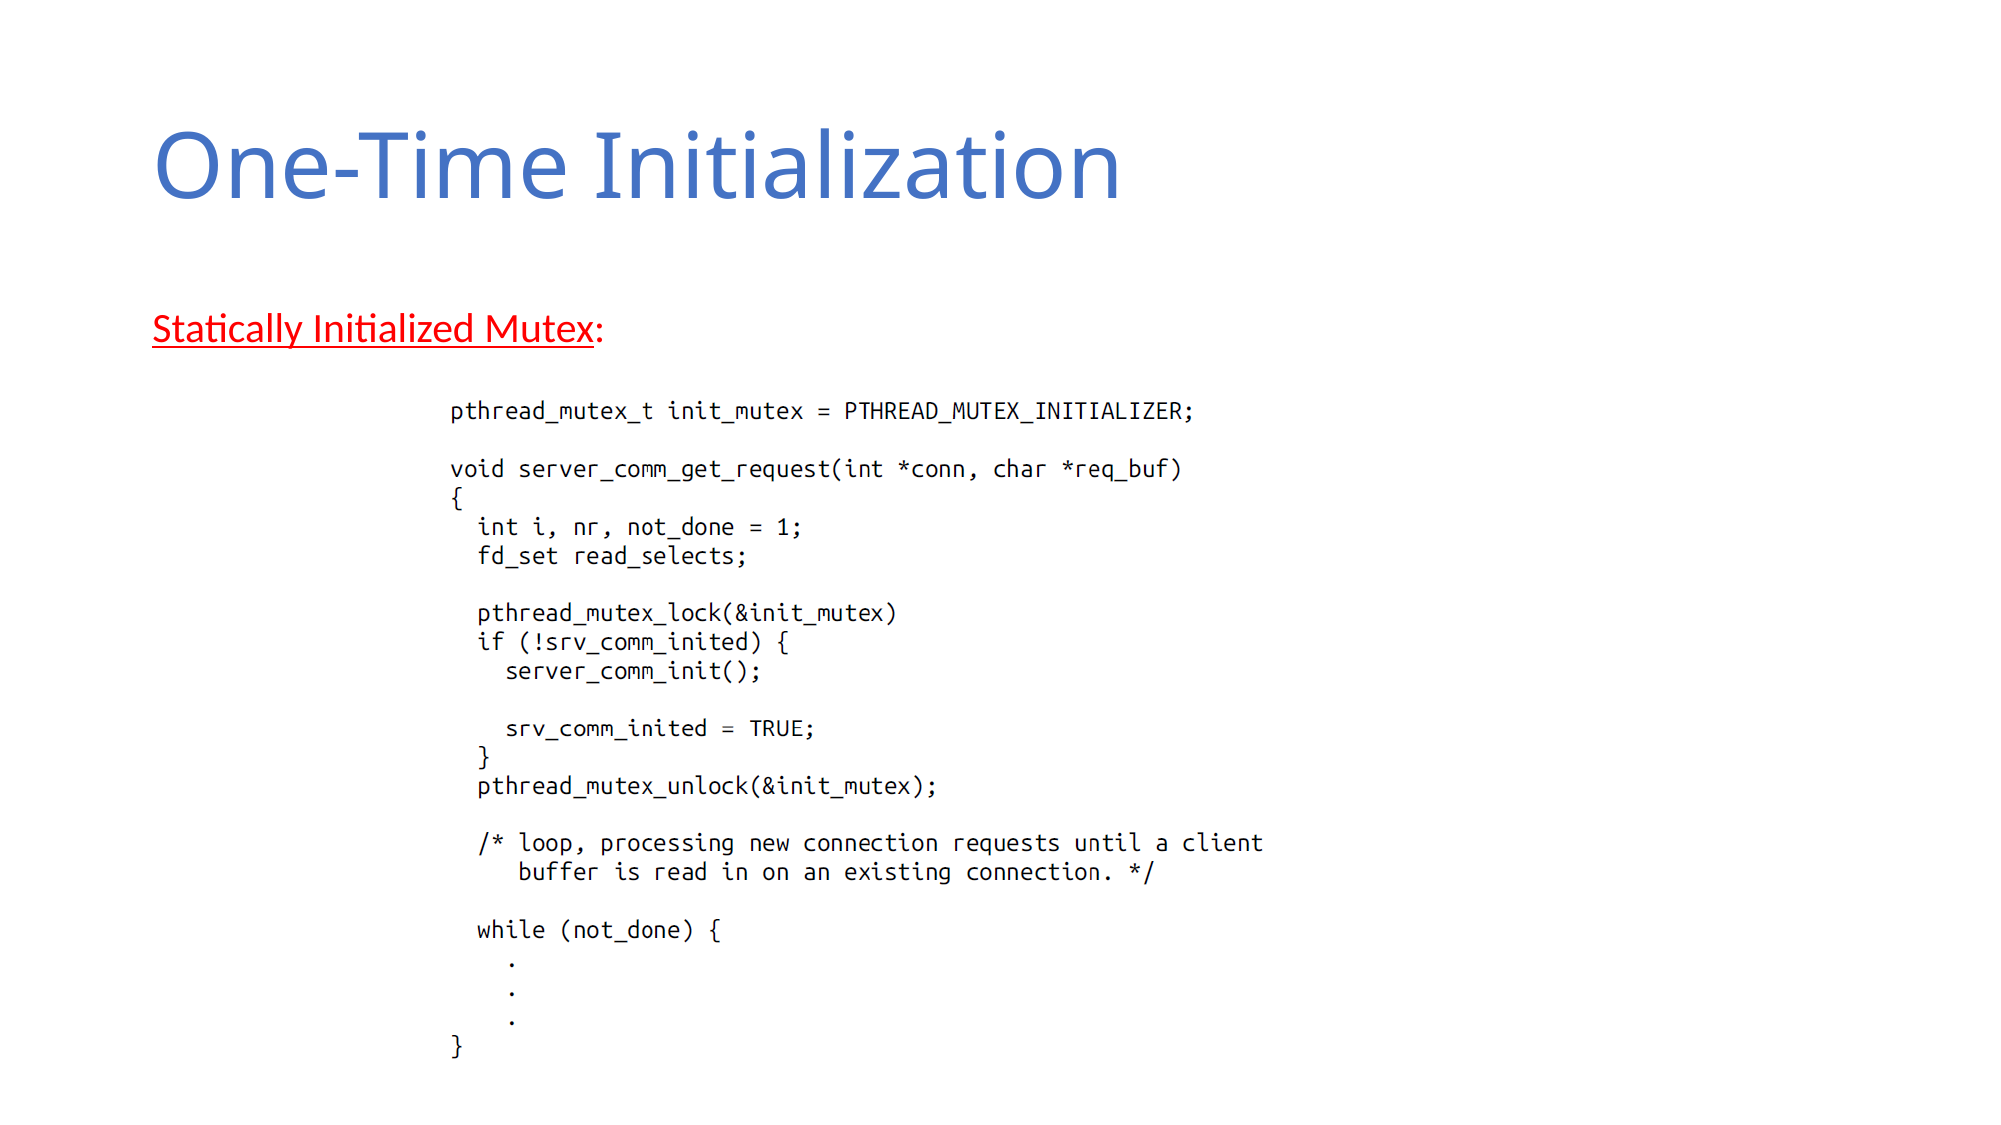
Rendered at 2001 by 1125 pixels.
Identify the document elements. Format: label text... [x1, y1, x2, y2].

picture [426, 389, 1314, 1066]
list Statically Initialized Mutex: [137, 299, 1863, 1014]
title One-Time Initialization [137, 59, 1863, 278]
